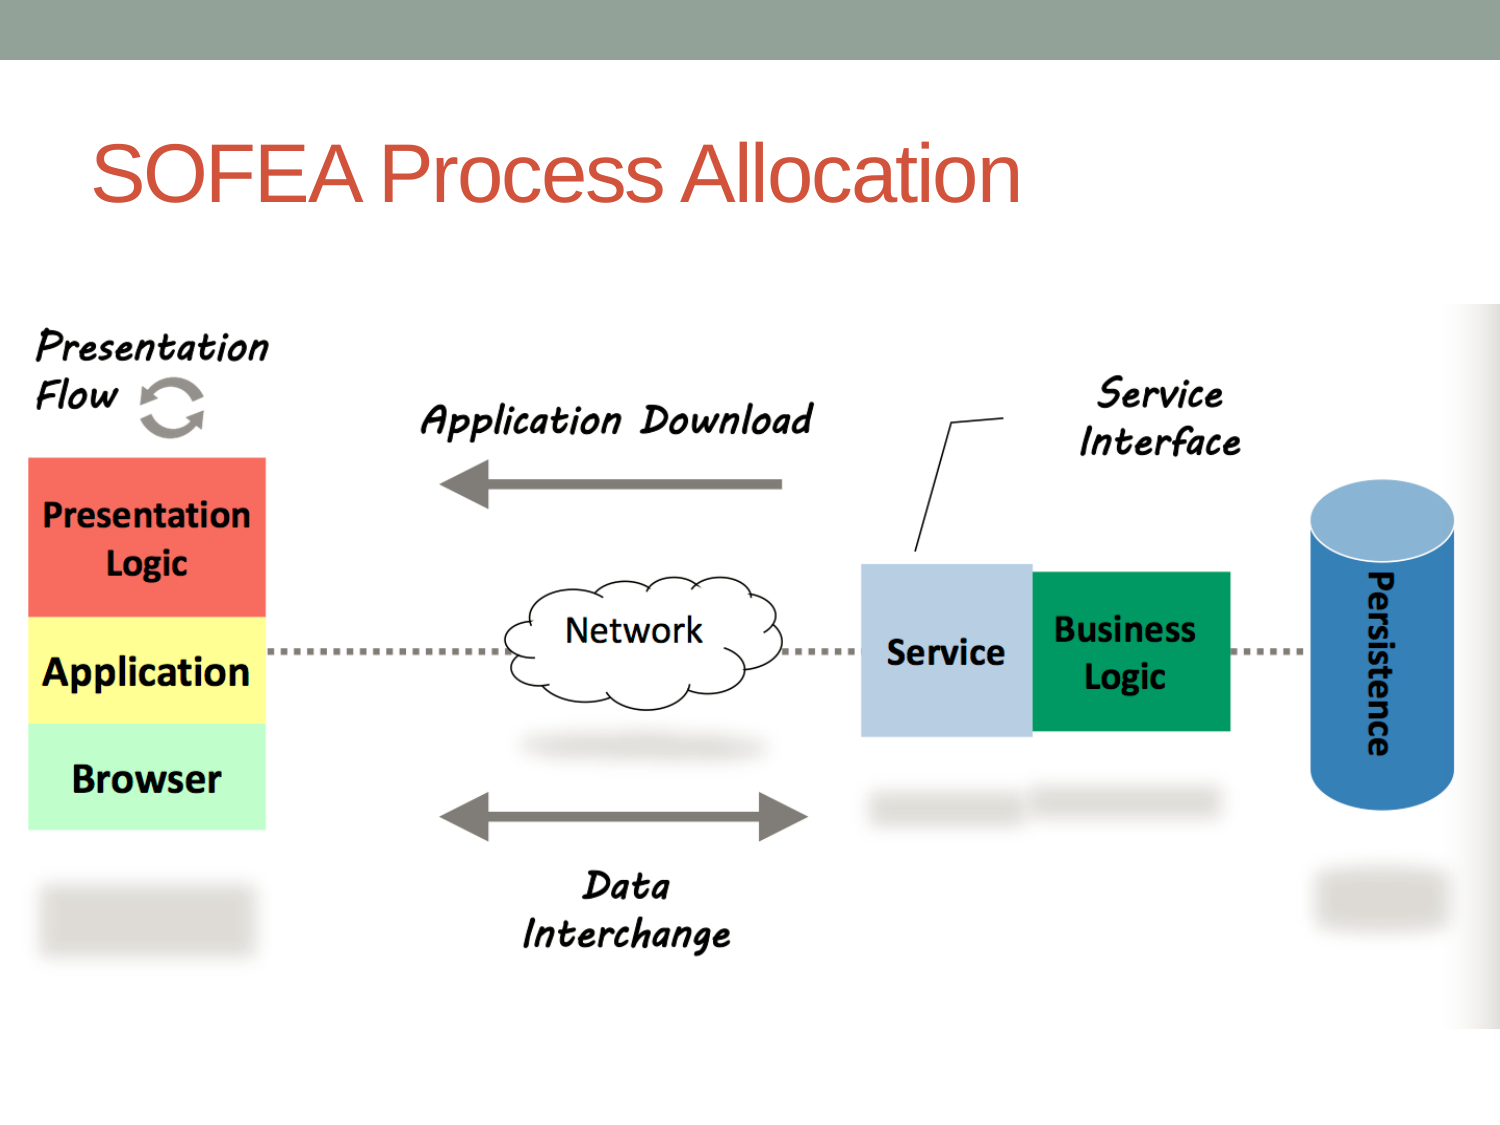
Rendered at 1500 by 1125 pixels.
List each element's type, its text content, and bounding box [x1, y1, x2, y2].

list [0, 303, 1500, 1029]
title SOFEA Process Allocation [75, 87, 1425, 250]
